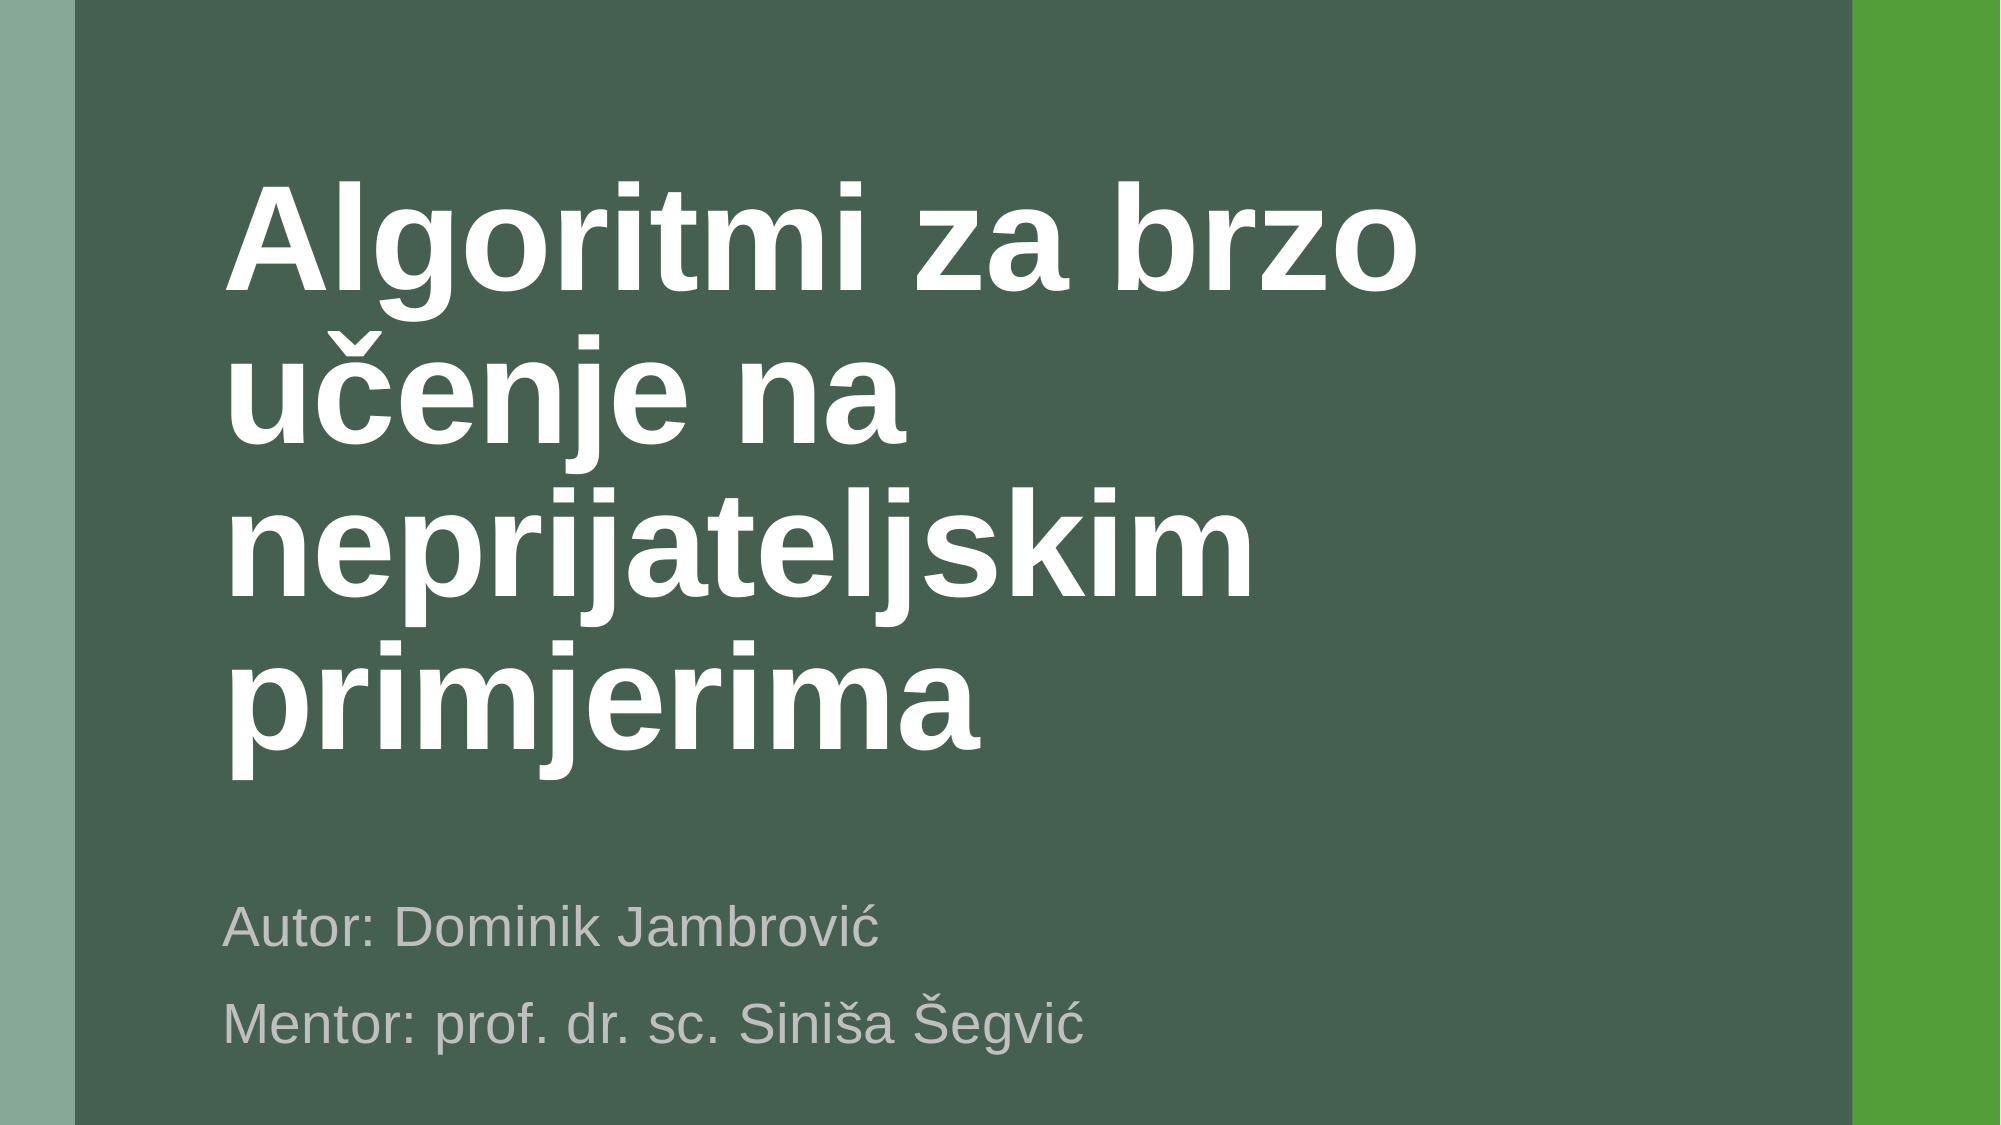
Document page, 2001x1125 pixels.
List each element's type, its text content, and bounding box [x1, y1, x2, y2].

title Algoritmi za brzo učenje na neprijateljskim primjerima [206, 124, 1752, 787]
subtitle Autor: Dominik Jambrović Mentor: prof. dr. sc. Siniša Šegvić [206, 787, 1752, 1065]
